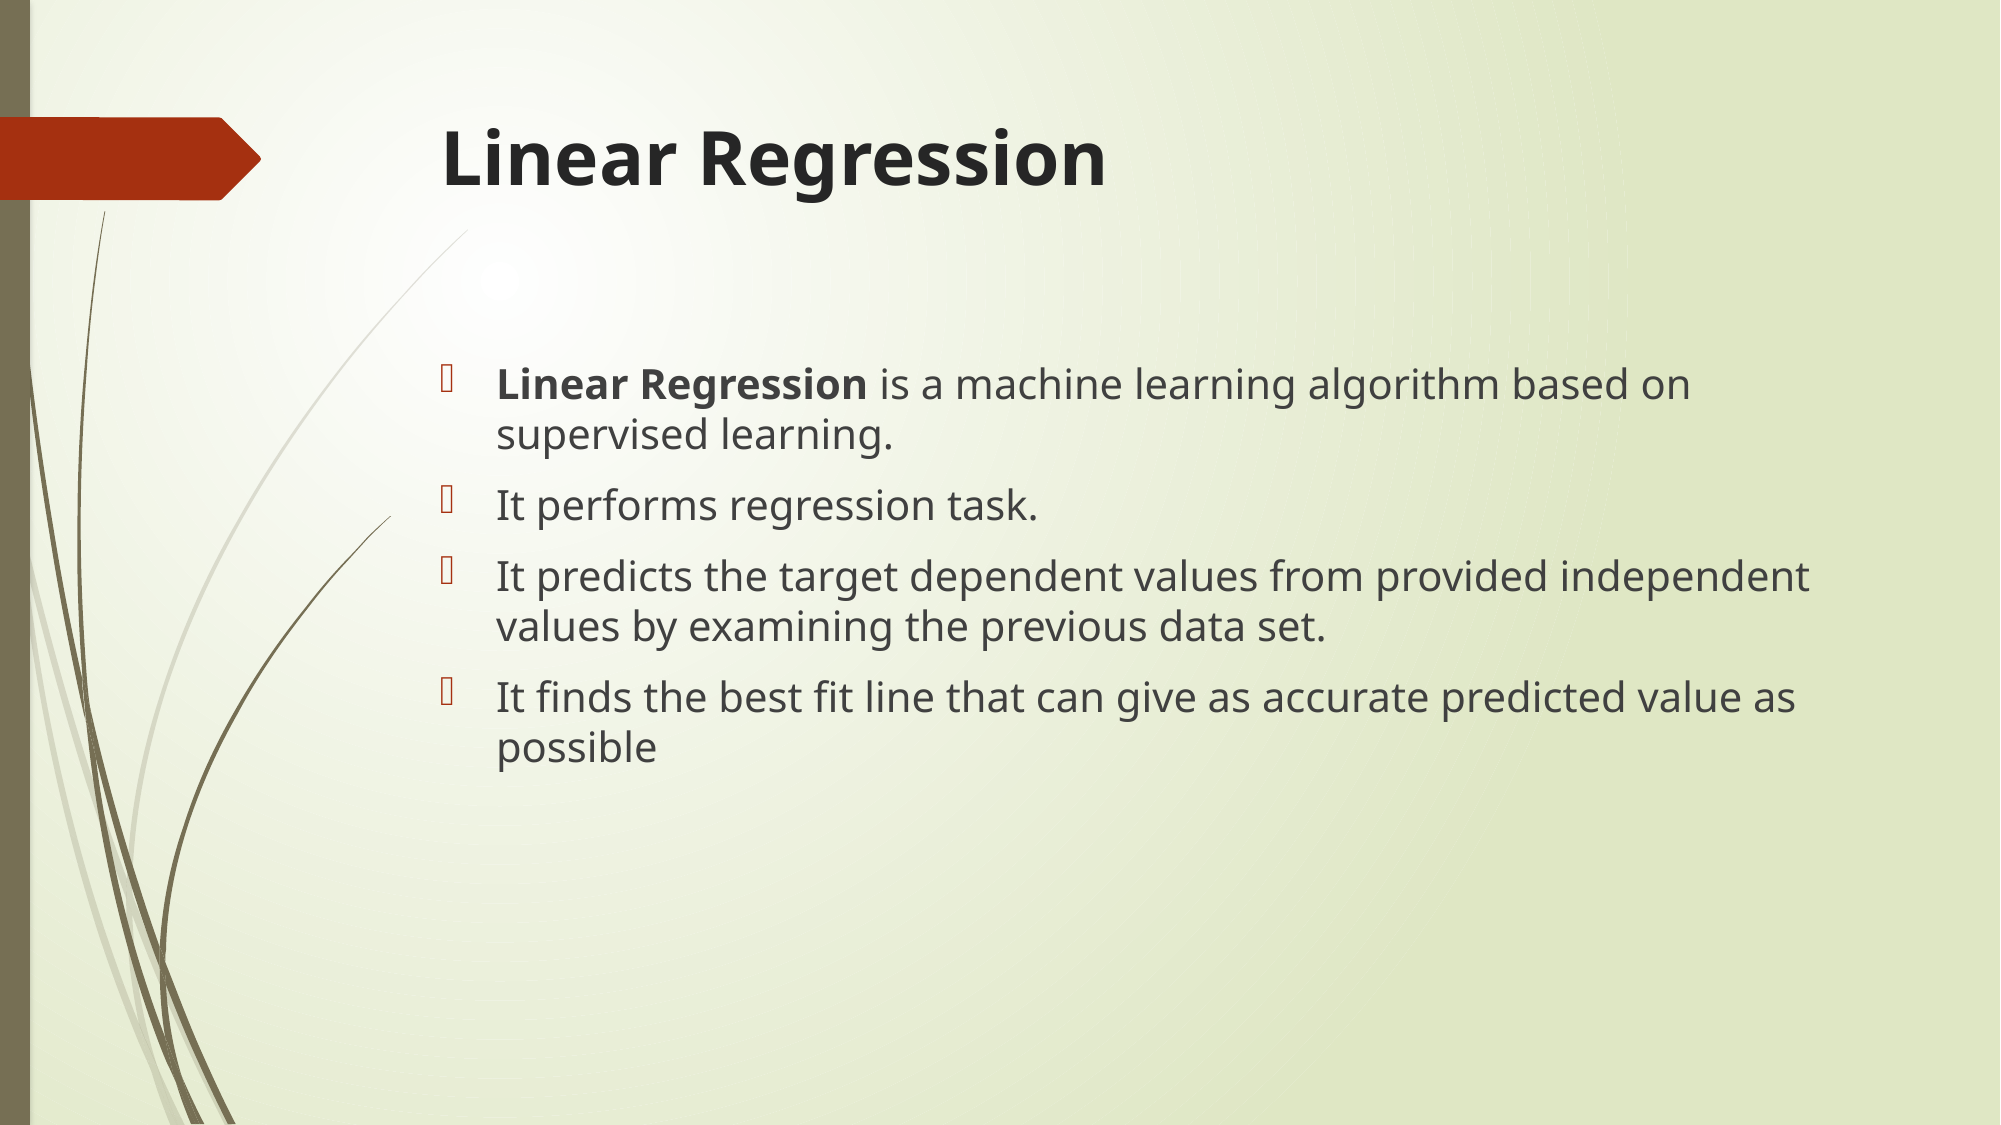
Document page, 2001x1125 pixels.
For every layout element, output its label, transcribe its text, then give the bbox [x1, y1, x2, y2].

list Linear Regression is a machine learning algorithm based on supervised learning. It performs regression task. It predicts the target dependent values from provided independent values by examining the previous data set. It finds the best fit line that can give as accurate predicted value as possible [424, 350, 1888, 970]
title Linear Regression [425, 102, 1888, 313]
